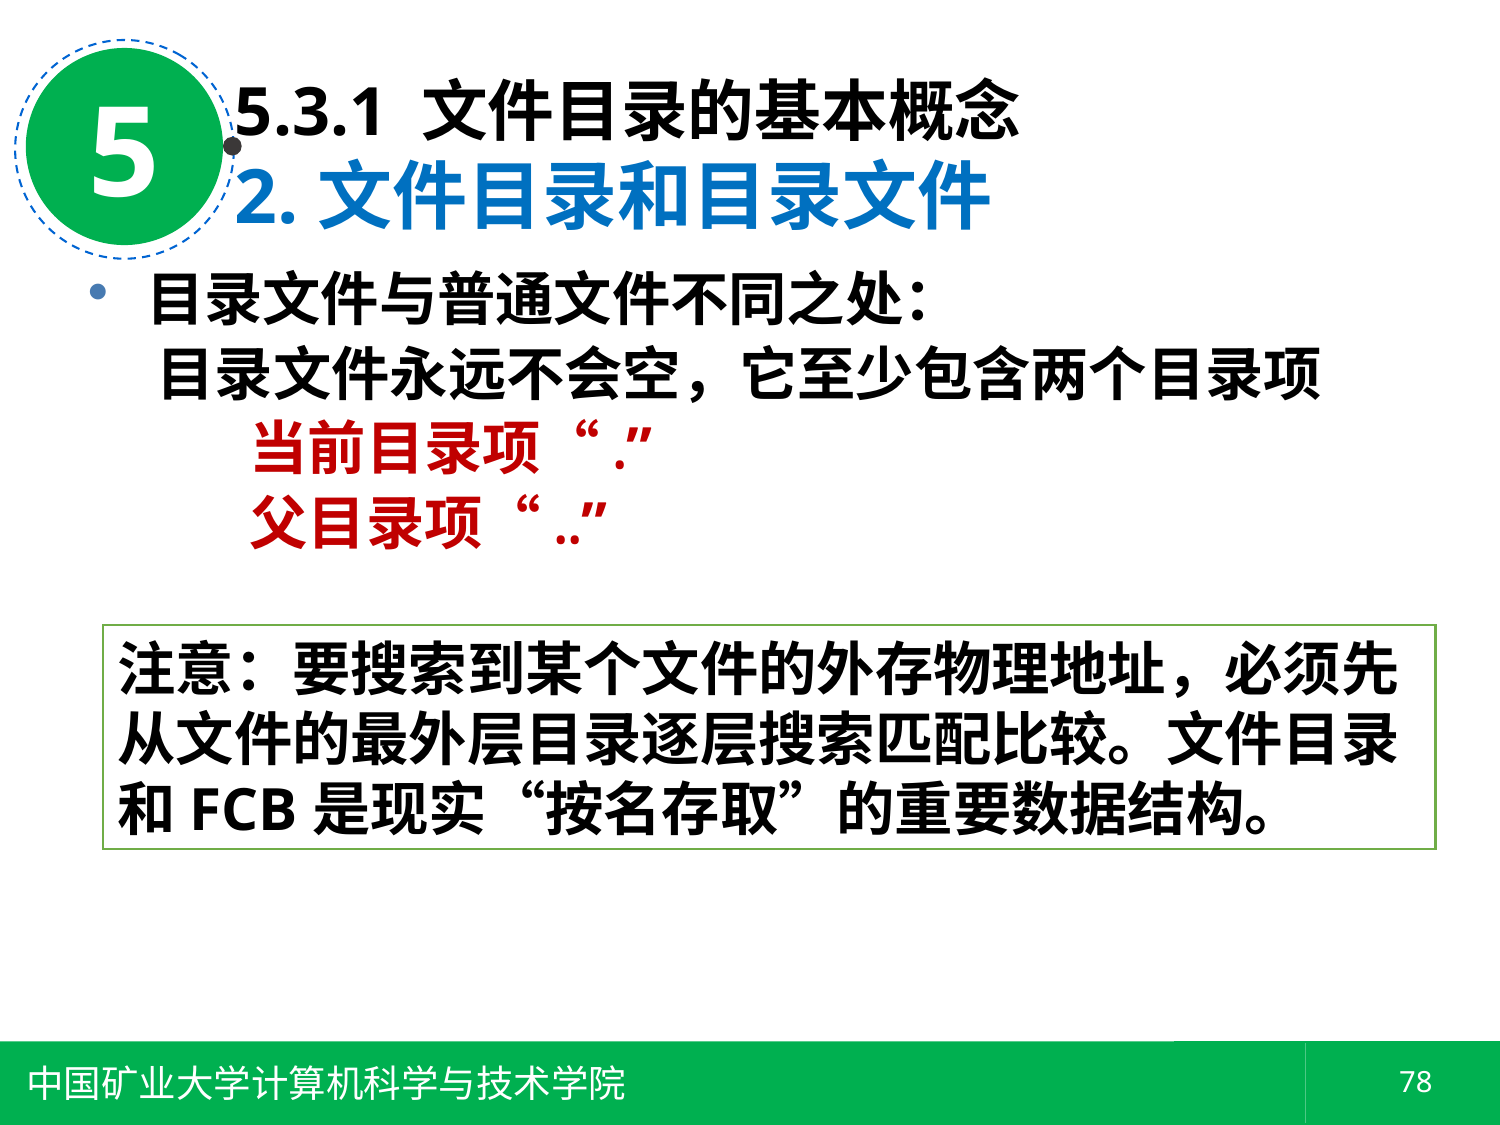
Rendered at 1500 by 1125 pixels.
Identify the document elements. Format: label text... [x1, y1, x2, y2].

text_box 5.3.1 文件目录的基本概念 2.文件目录和目录文件 [220, 61, 1399, 246]
text_box 5 [24, 46, 225, 247]
text_box 注意：要搜索到某个文件的外存物理地址，必须先从文件的最外层目录逐层搜索匹配比较。文件目录和FCB是现实“按名存取”的重要数据结构。 [102, 624, 1437, 850]
text_box [14, 38, 220, 260]
text_box 目录文件与普通文件不同之处： 目录文件永远不会空，它至少包含两个目录项 当前目录项“.” 父目录项“..” [74, 262, 1425, 627]
